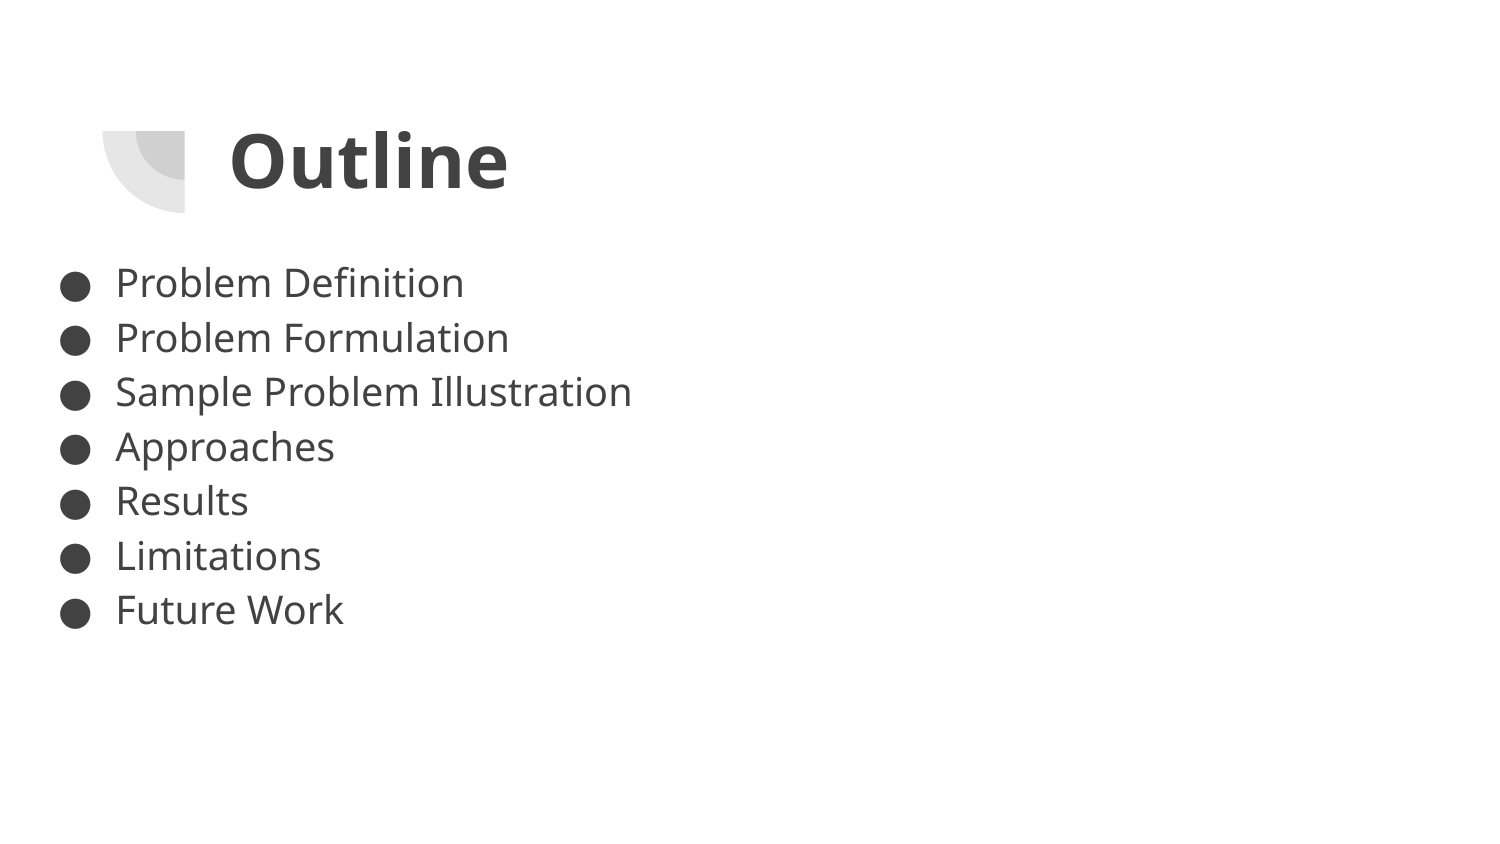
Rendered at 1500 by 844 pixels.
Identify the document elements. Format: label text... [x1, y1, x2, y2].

list Problem Definition Problem Formulation Sample Problem Illustration Approaches Results Limitations Future Work [25, 235, 1467, 844]
title Outline [213, 98, 1368, 235]
